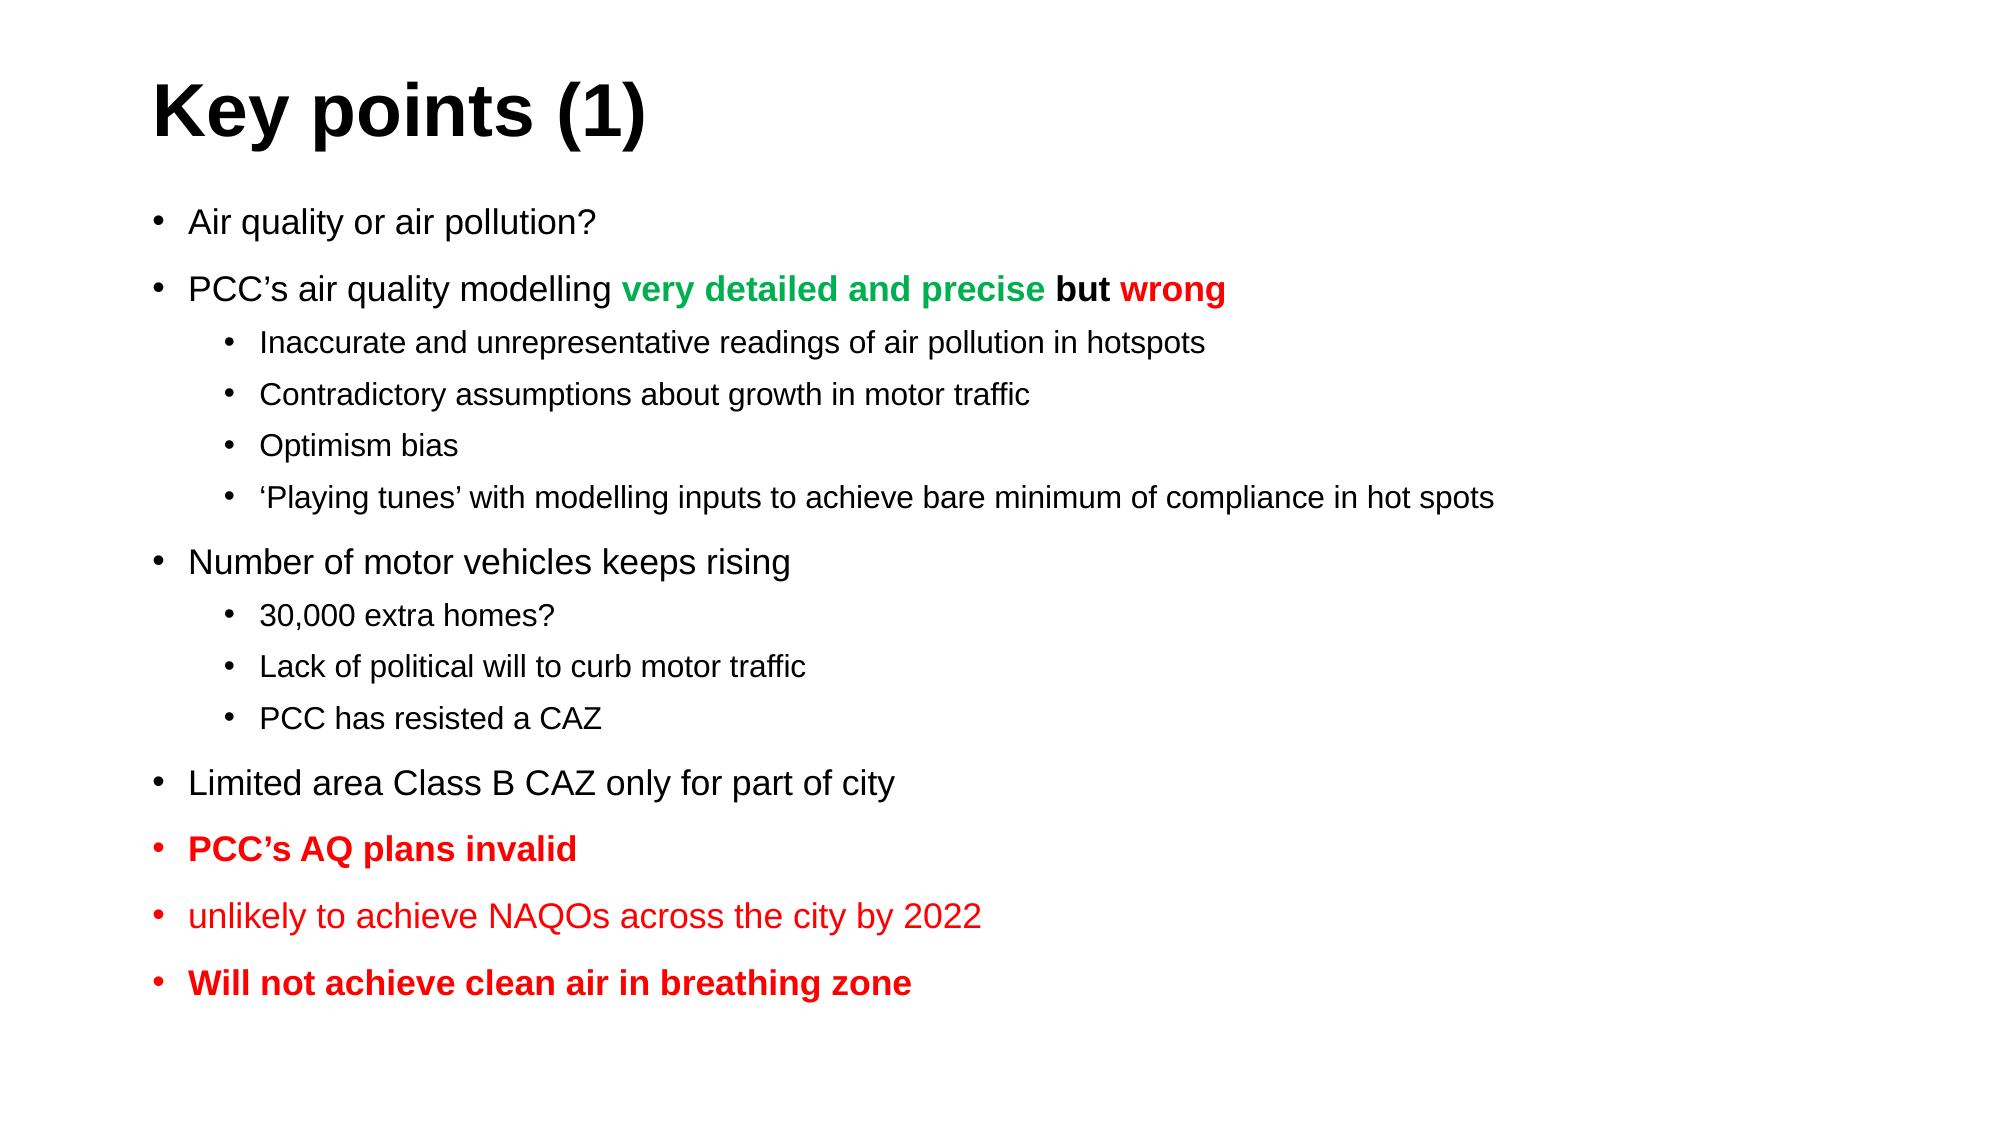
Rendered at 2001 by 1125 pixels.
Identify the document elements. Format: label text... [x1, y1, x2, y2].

list Air quality or air pollution? PCC’s air quality modelling very detailed and precise but wrong Inaccurate and unrepresentative readings of air pollution in hotspots Contradictory assumptions about growth in motor traffic Optimism bias ‘Playing tunes’ with modelling inputs to achieve bare minimum of compliance in hot spots Number of motor vehicles keeps rising 30,000 extra homes? Lack of political will to curb motor traffic PCC has resisted a CAZ Limited area Class B CAZ only for part of city PCC’s AQ plans invalid unlikely to achieve NAQOs across the city by 2022 Will not achieve clean air in breathing zone [137, 187, 1926, 1014]
title Key points (1) [137, 36, 1863, 187]
